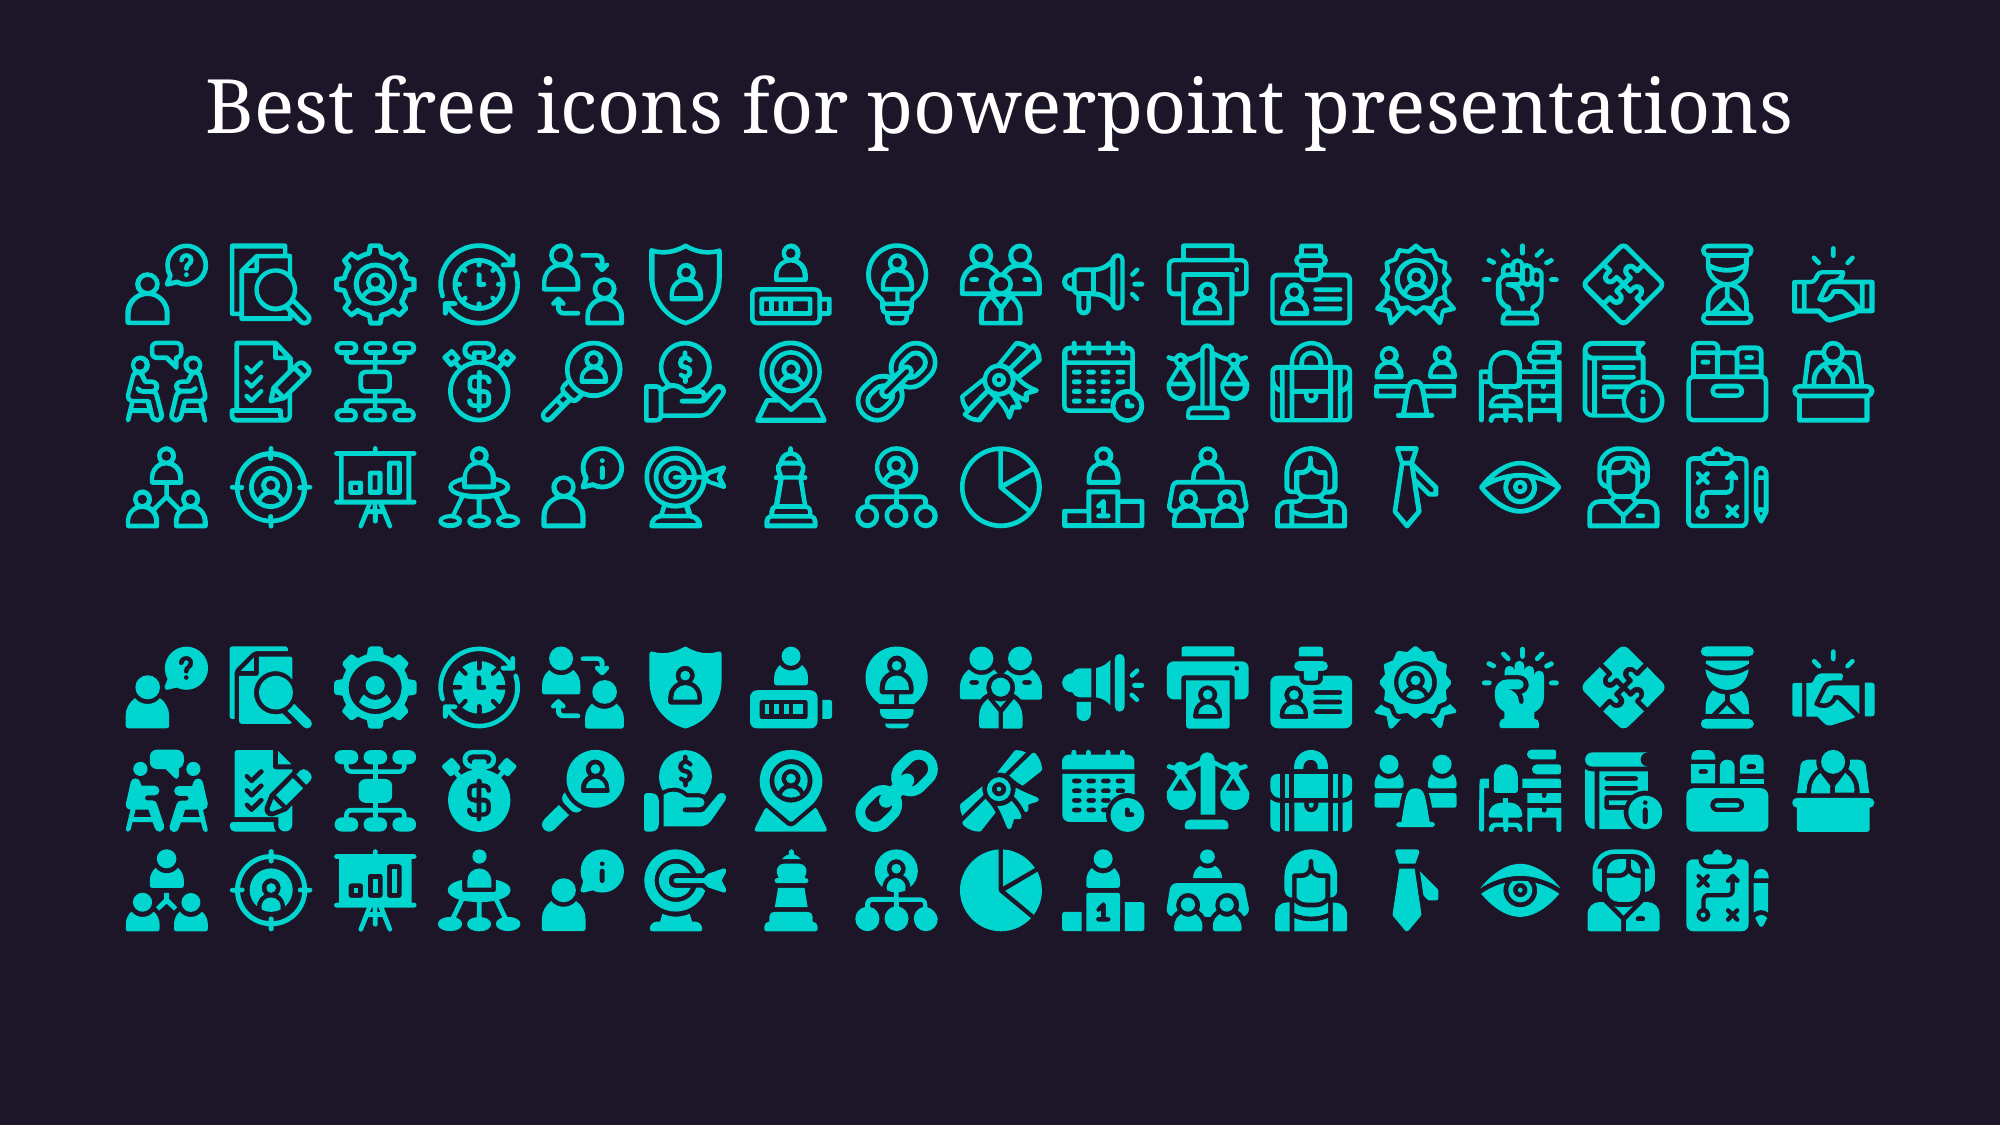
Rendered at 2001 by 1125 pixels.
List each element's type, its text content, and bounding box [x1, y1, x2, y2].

text_box Best free icons for powerpoint presentations [0, 51, 2000, 157]
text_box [125, 243, 1875, 932]
